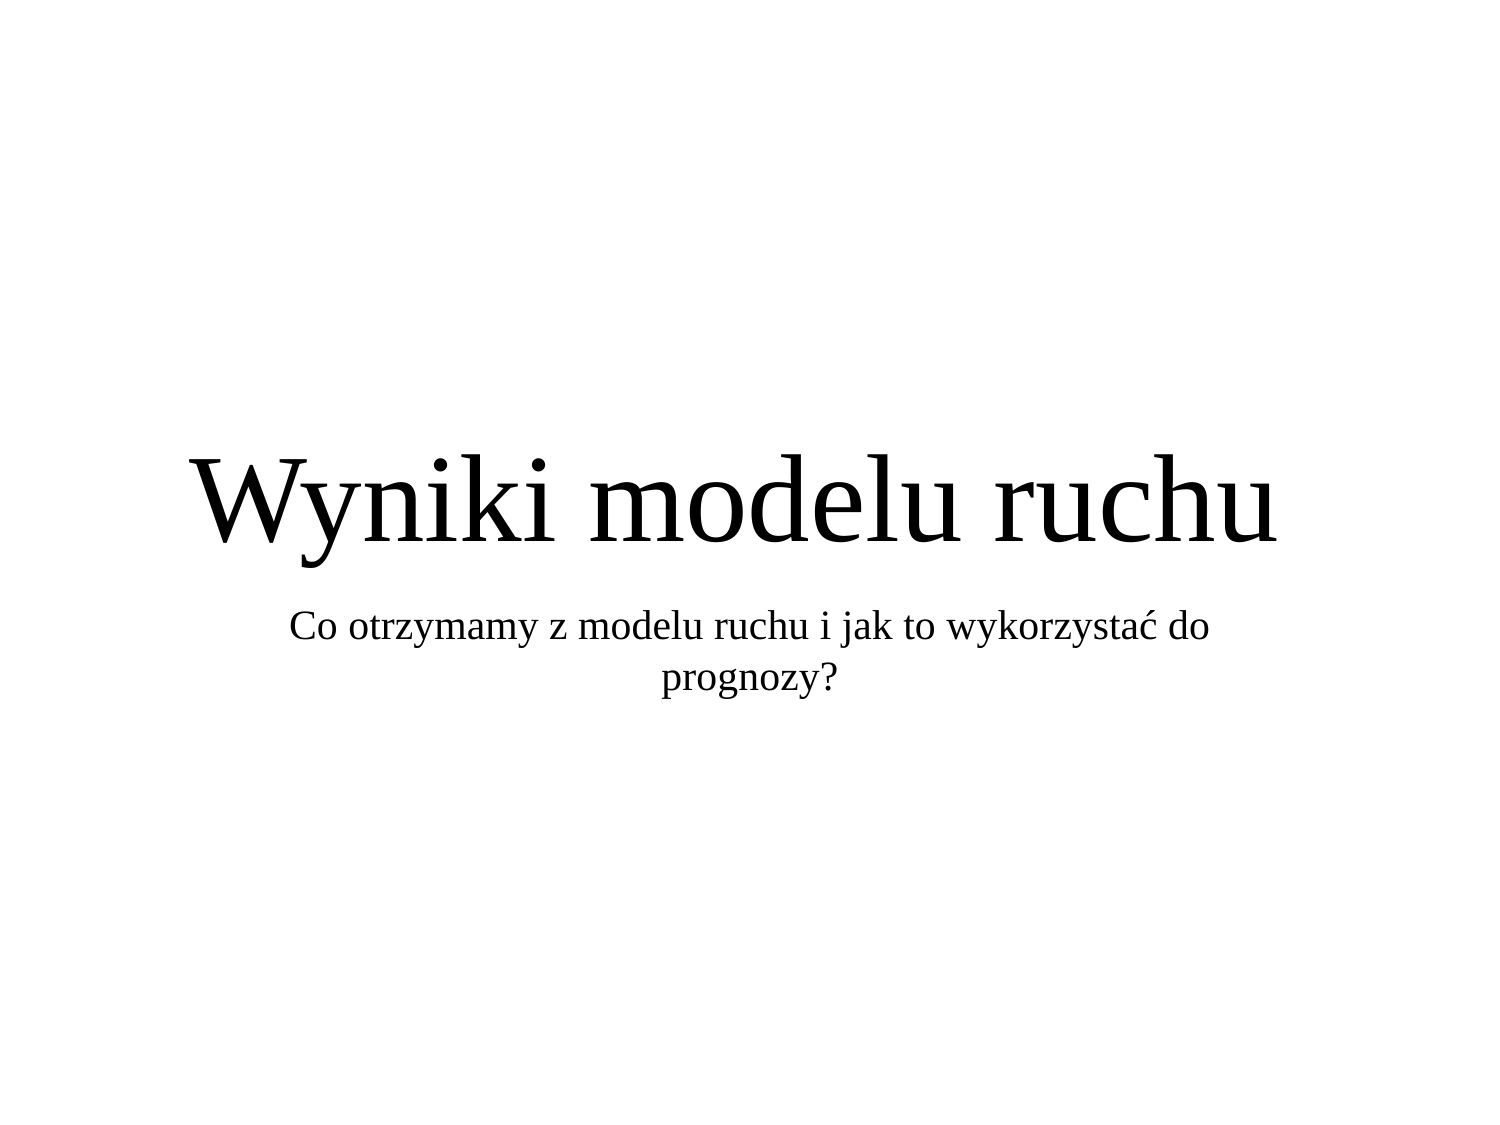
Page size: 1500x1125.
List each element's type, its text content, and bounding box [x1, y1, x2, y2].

subtitle Co otrzymamy z modelu ruchu i jak to wykorzystać do prognozy? [187, 590, 1313, 863]
title Wyniki modelu ruchu [112, 184, 1388, 576]
